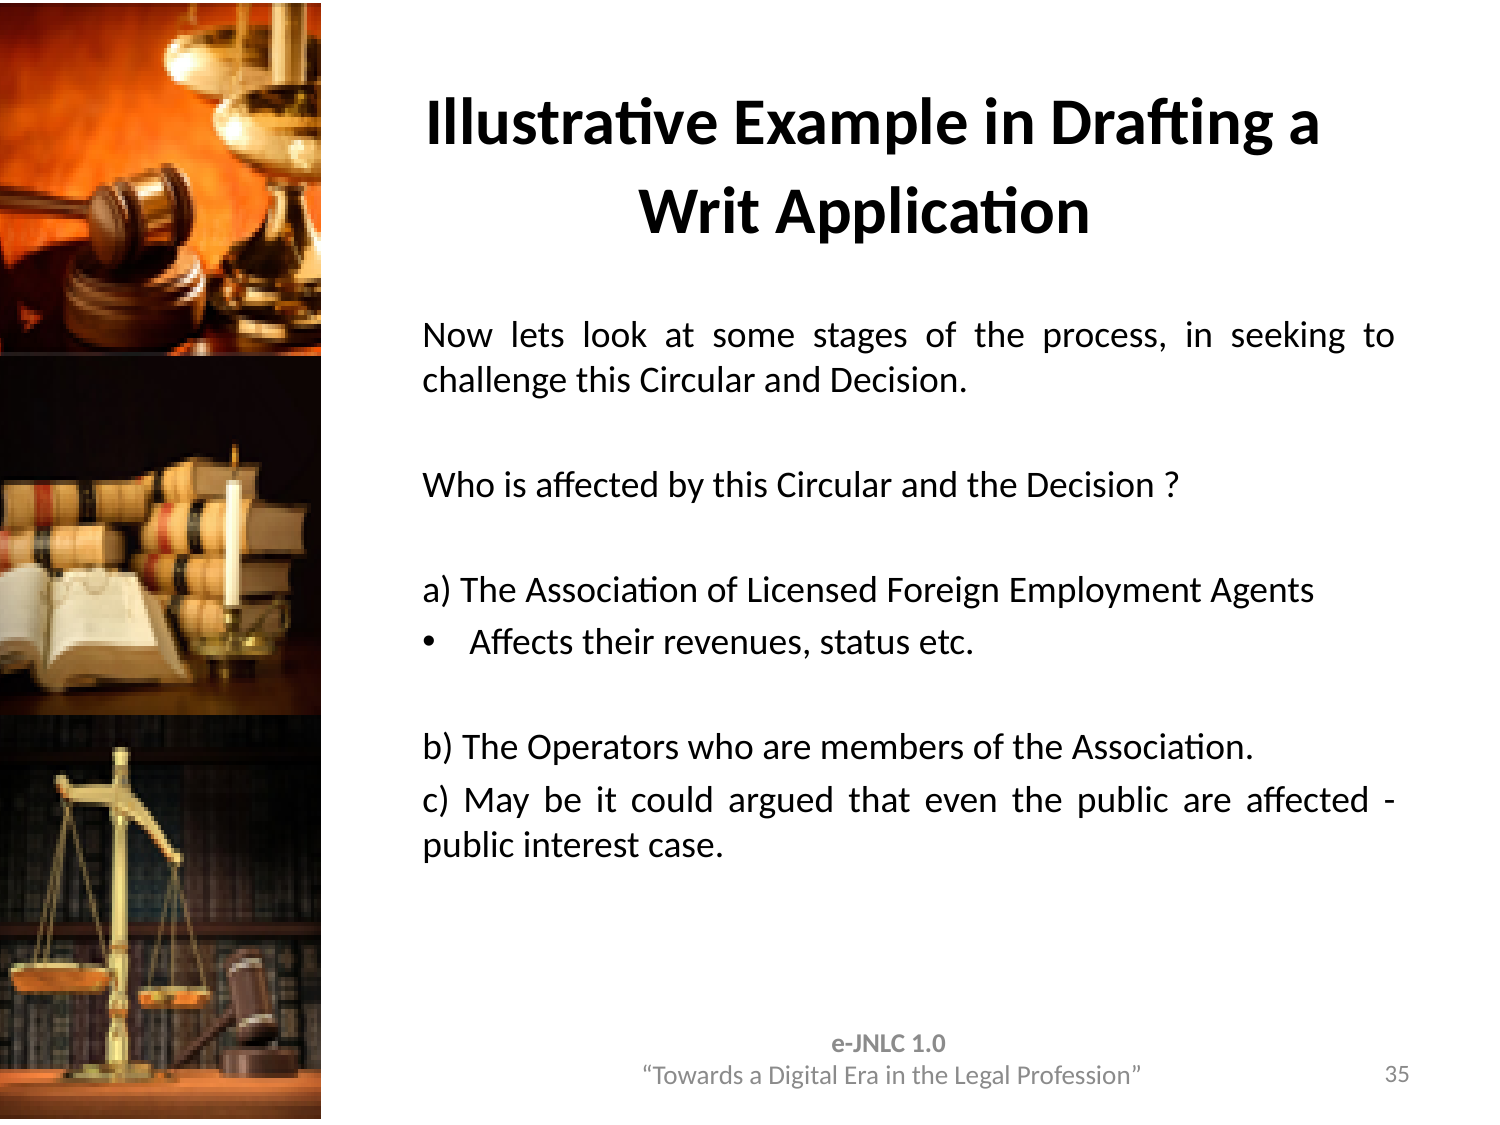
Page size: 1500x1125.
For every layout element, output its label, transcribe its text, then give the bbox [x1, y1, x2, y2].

slide_number 35 [1074, 1042, 1425, 1103]
title Illustrative Example in Drafting a Writ Application [395, 42, 1353, 284]
footer e-JNLC 1.0 “Towards a Digital Era in the Legal Profession” [407, 1042, 1074, 1103]
subtitle Now lets look at some stages of the process, in seeking to challenge this Circular and Decision. Who is affected by this Circular and the Decision ? a) The Association of Licensed Foreign Employment Agents Affects their revenues, status etc. b) The Operators who are members of the Association. c) May be it could argued that even the public are affected - public interest case. [407, 302, 1412, 988]
picture [0, 3, 321, 1125]
